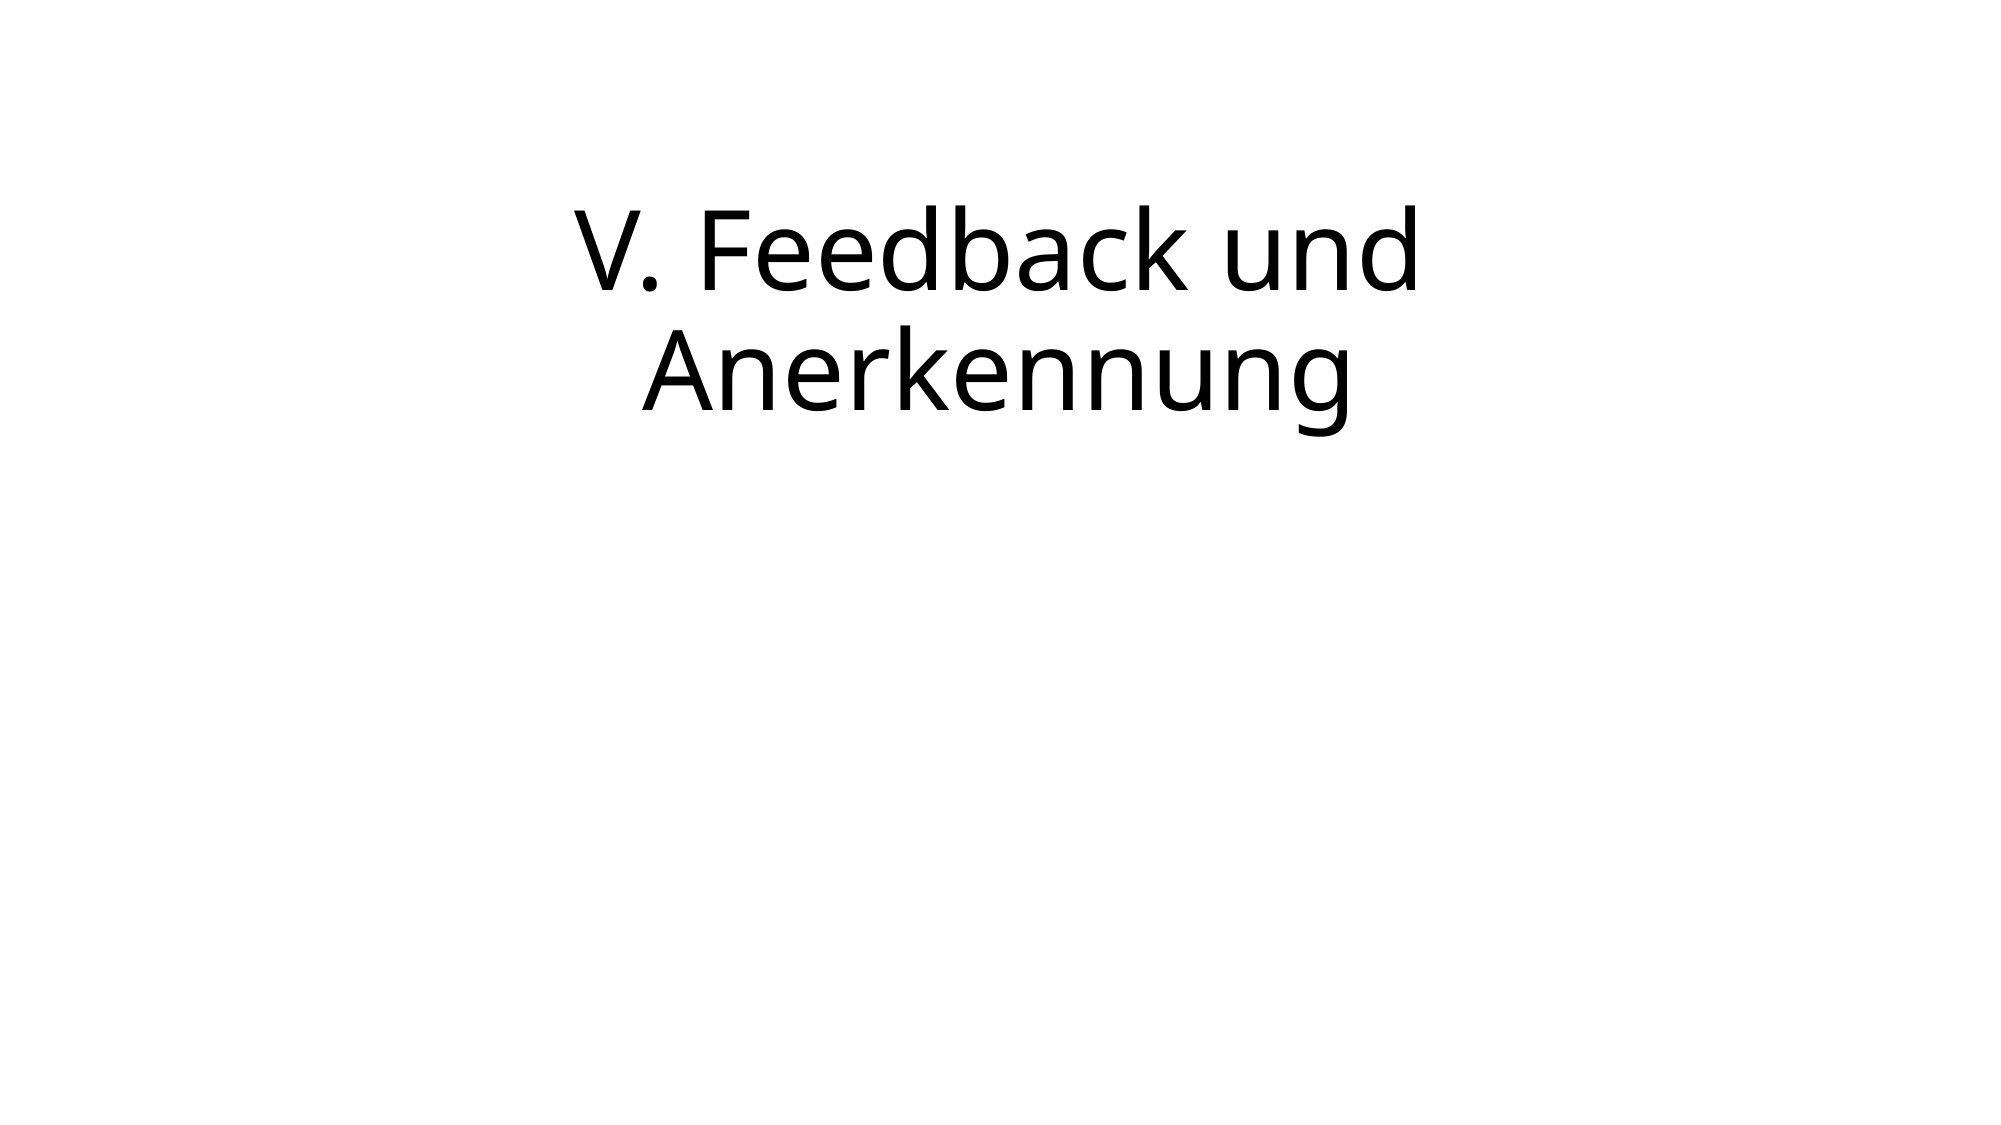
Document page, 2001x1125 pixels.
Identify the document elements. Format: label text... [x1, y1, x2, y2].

title V. Feedback und Anerkennung [249, 184, 1750, 576]
